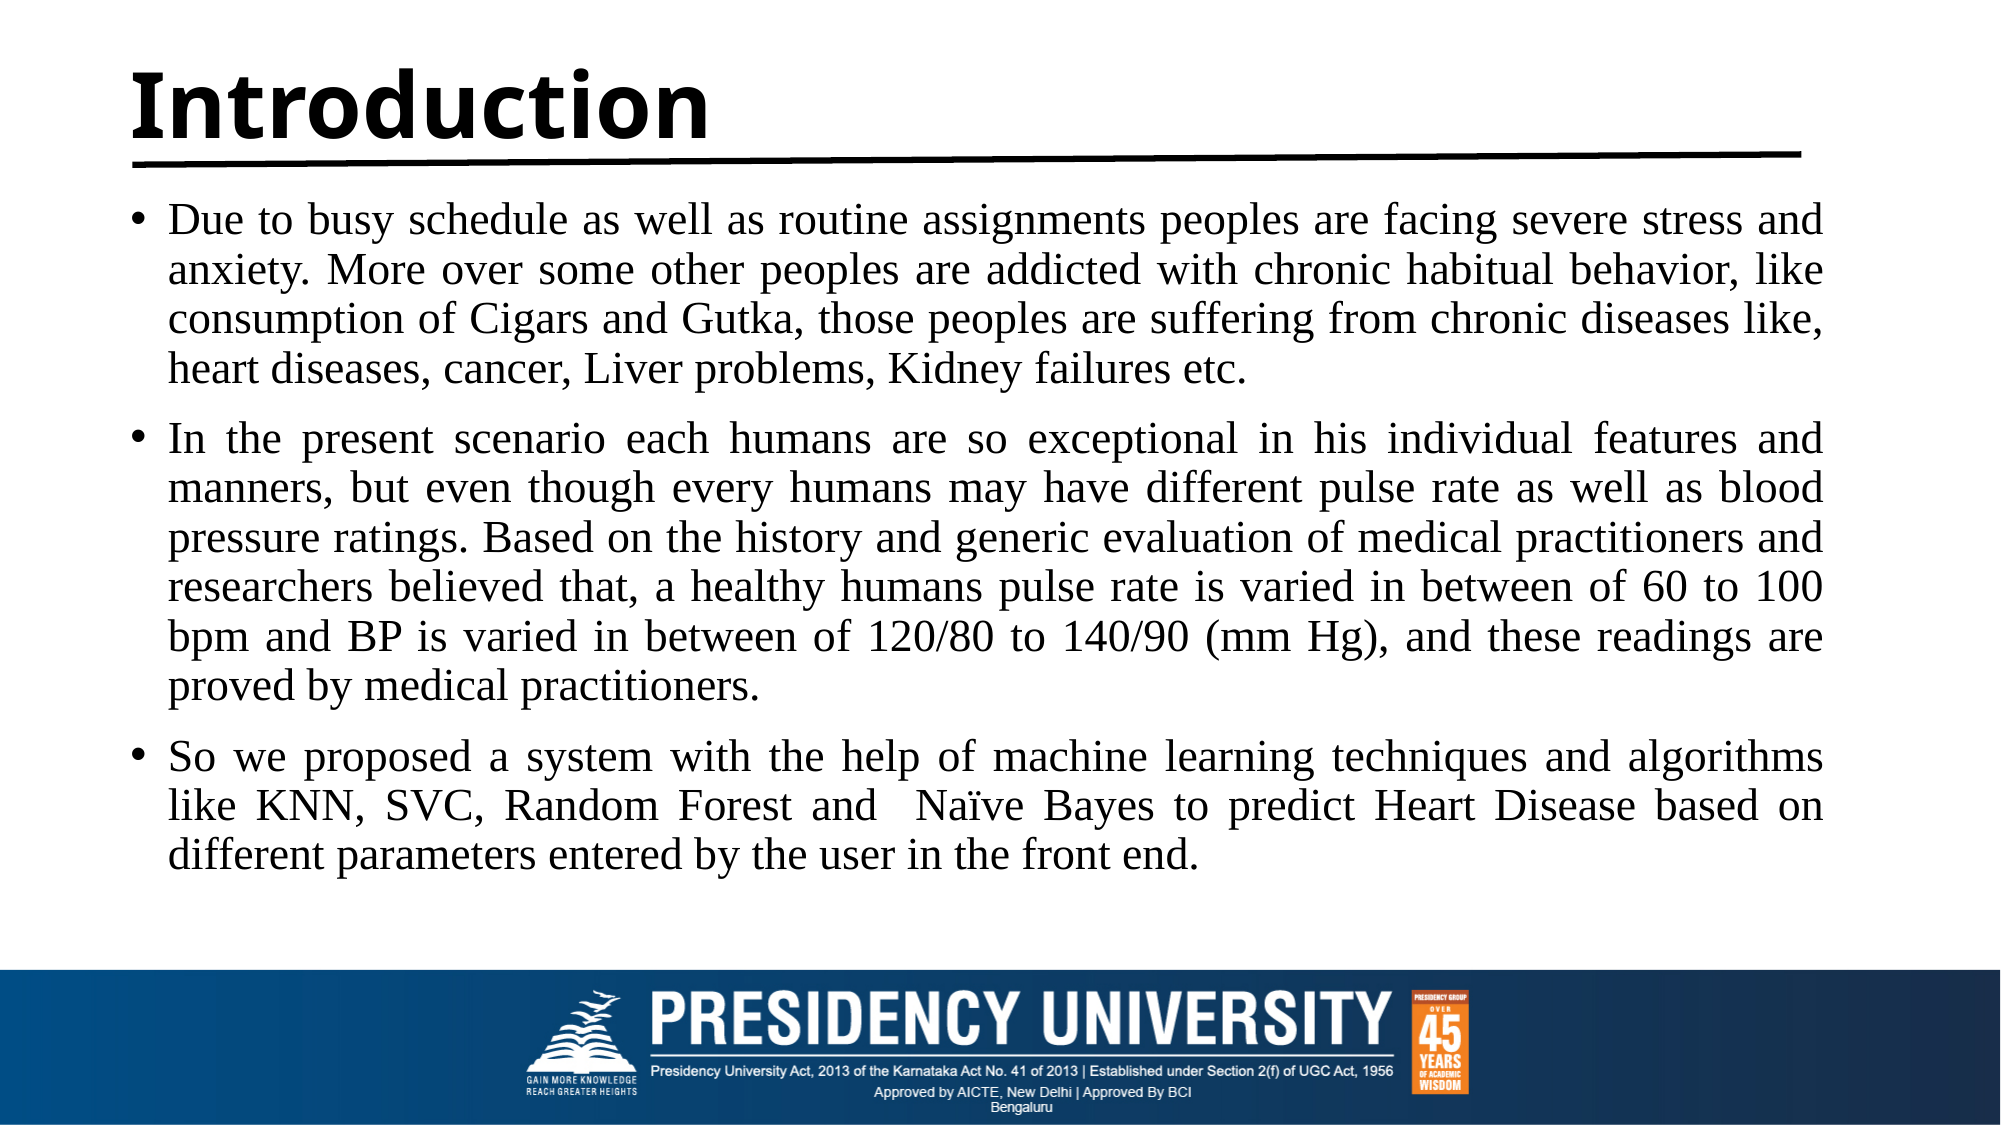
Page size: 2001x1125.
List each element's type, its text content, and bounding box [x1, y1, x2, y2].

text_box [132, 154, 1802, 165]
list Due to busy schedule as well as routine assignments peoples are facing severe stress and anxiety. More over some other peoples are addicted with chronic habitual behavior, like consumption of Cigars and Gutka, those peoples are suffering from chronic diseases like, heart diseases, cancer, Liver problems, Kidney failures etc. In the present scenario each humans are so exceptional in his individual features and manners, but even though every humans may have different pulse rate as well as blood pressure ratings. Based on the history and generic evaluation of medical practitioners and researchers believed that, a healthy humans pulse rate is varied in between of 60 to 100 bpm and BP is varied in between of 120/80 to 140/90 (mm Hg), and these readings are proved by medical practitioners. So we proposed a system with the help of machine learning techniques and algorithms like KNN, SVC, Random Forest and Naïve Bayes to predict Heart Disease based on different parameters entered by the user in the front end. [115, 187, 1841, 902]
title Introduction [115, 0, 1841, 187]
picture [0, 0, 2001, 1125]
